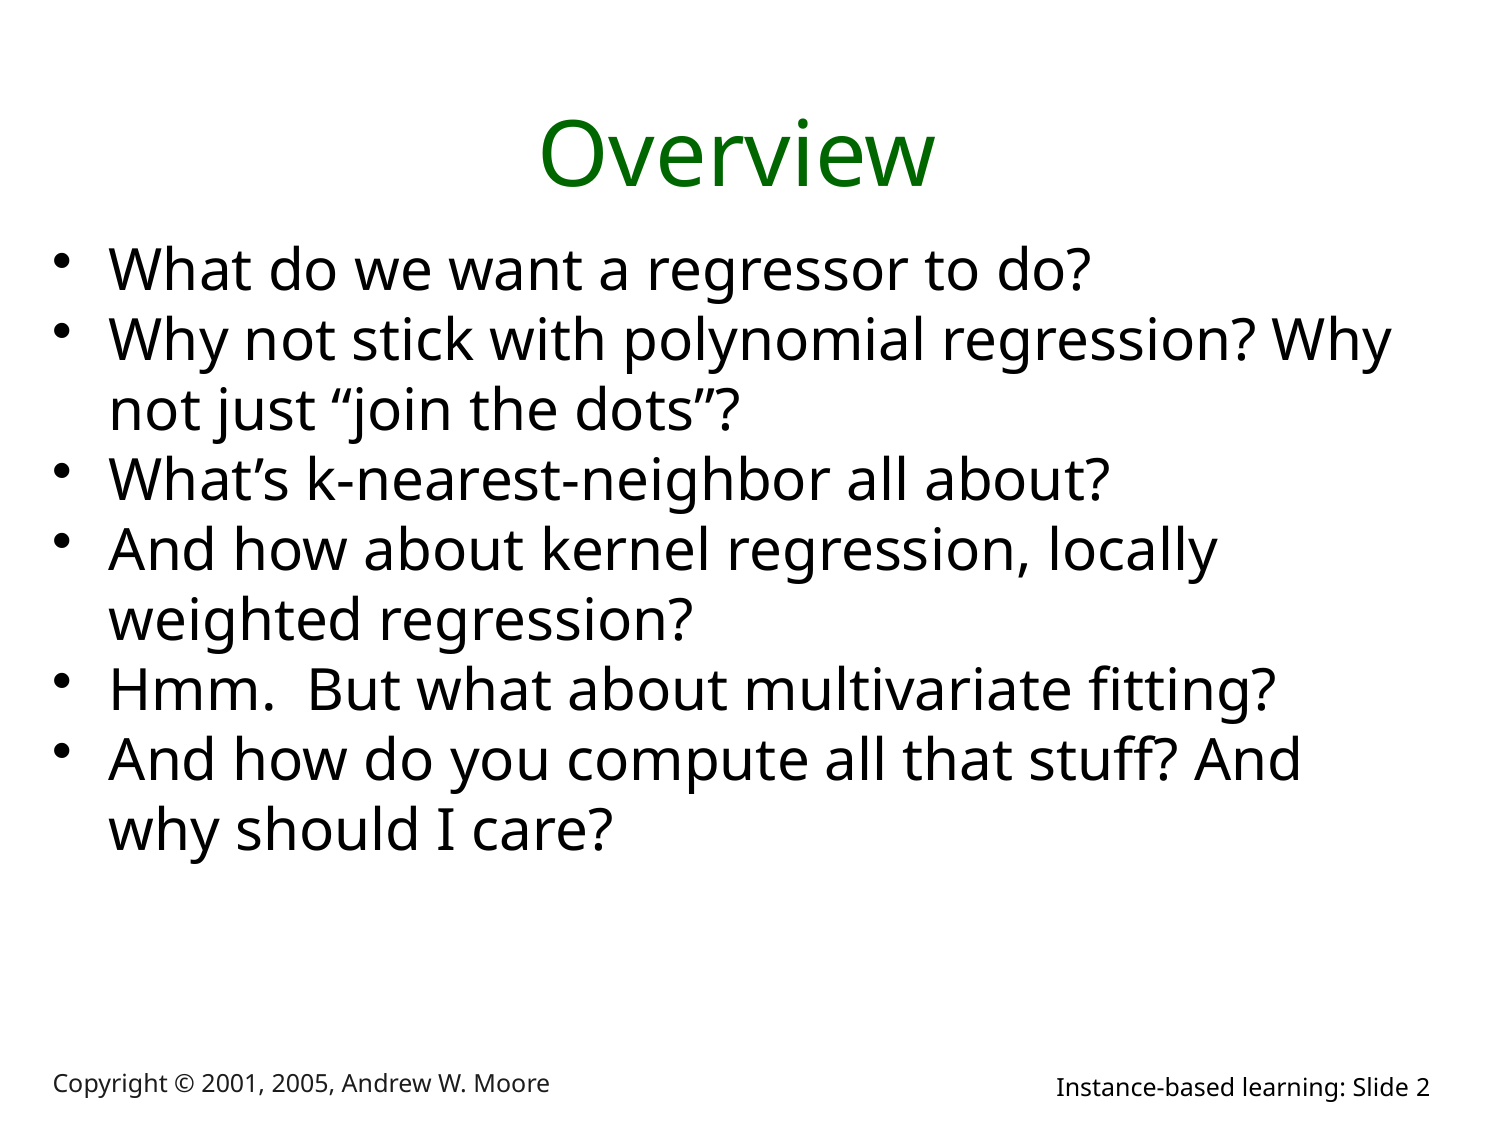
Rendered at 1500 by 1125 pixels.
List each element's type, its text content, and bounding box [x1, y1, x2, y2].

footer Copyright © 2001, 2005, Andrew W. Moore [37, 1066, 871, 1110]
title Overview [37, 37, 1438, 213]
list What do we want a regressor to do? Why not stick with polynomial regression? Why not just “join the dots”? What’s k-nearest-neighbor all about? And how about kernel regression, locally weighted regression? Hmm. But what about multivariate fitting? And how do you compute all that stuff? And why should I care? [37, 224, 1445, 1063]
